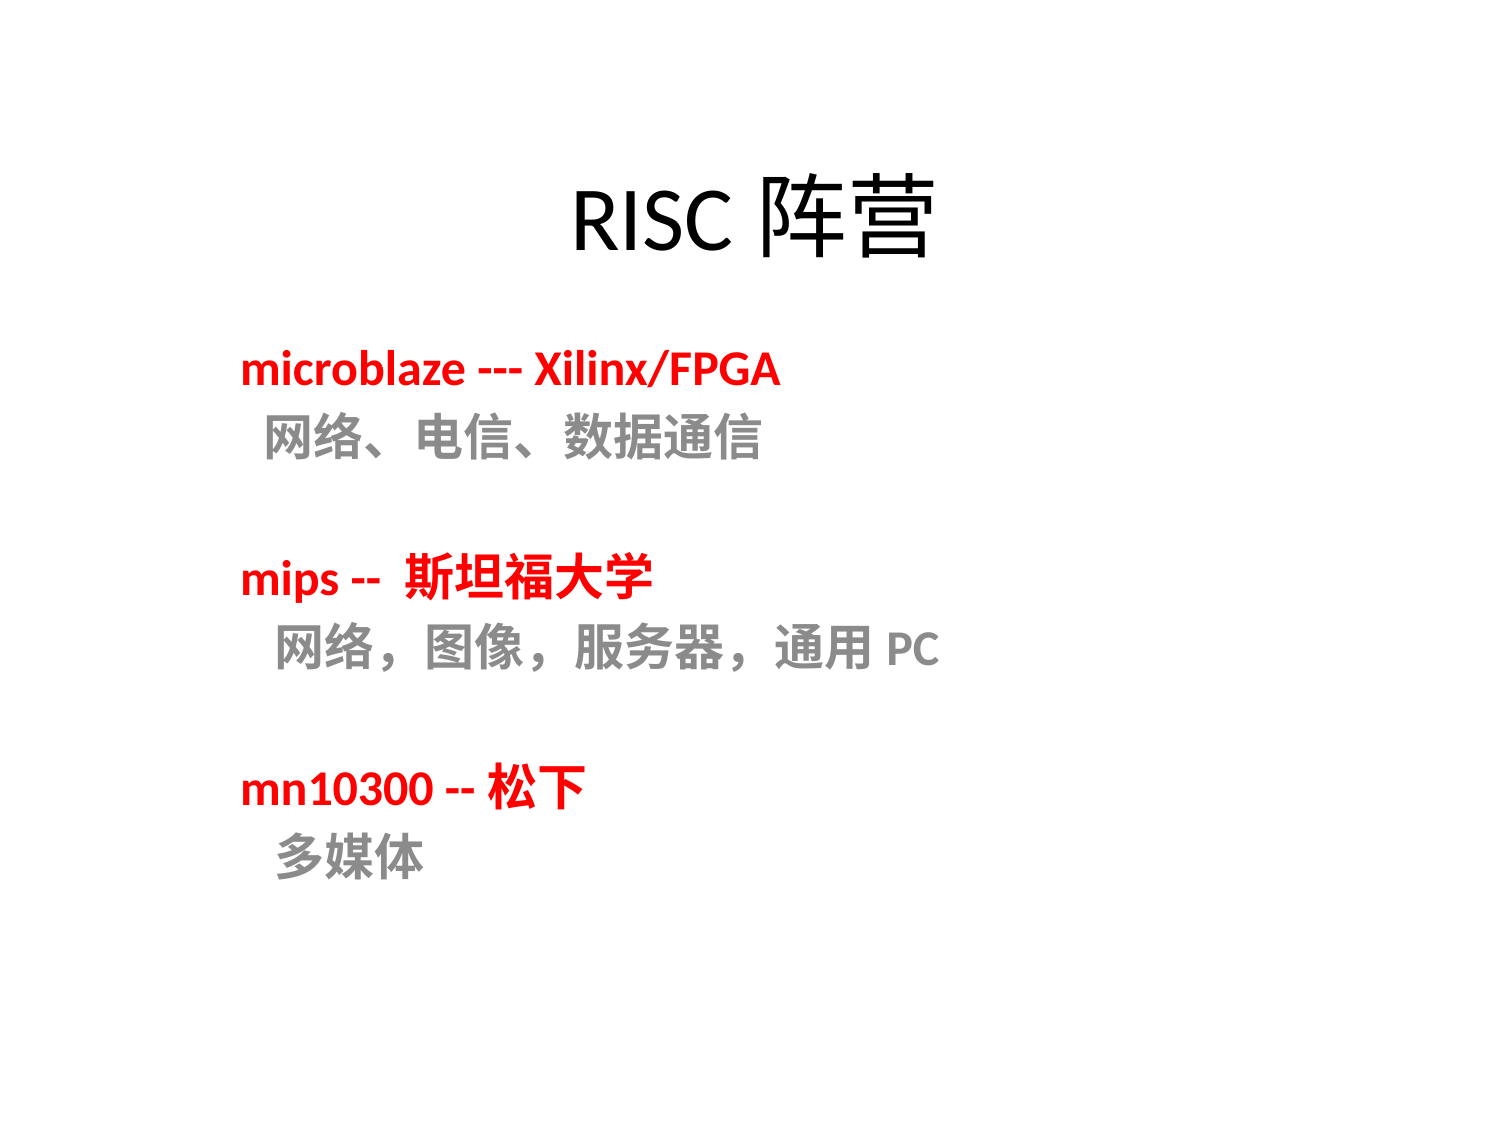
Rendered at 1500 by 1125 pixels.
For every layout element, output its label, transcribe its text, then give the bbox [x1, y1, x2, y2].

subtitle microblaze --- Xilinx/FPGA 网络、电信、数据通信 mips -- 斯坦福大学 网络，图像，服务器，通用PC mn10300 --松下 多媒体 [225, 328, 1275, 925]
title RISC阵营 [117, 93, 1393, 335]
